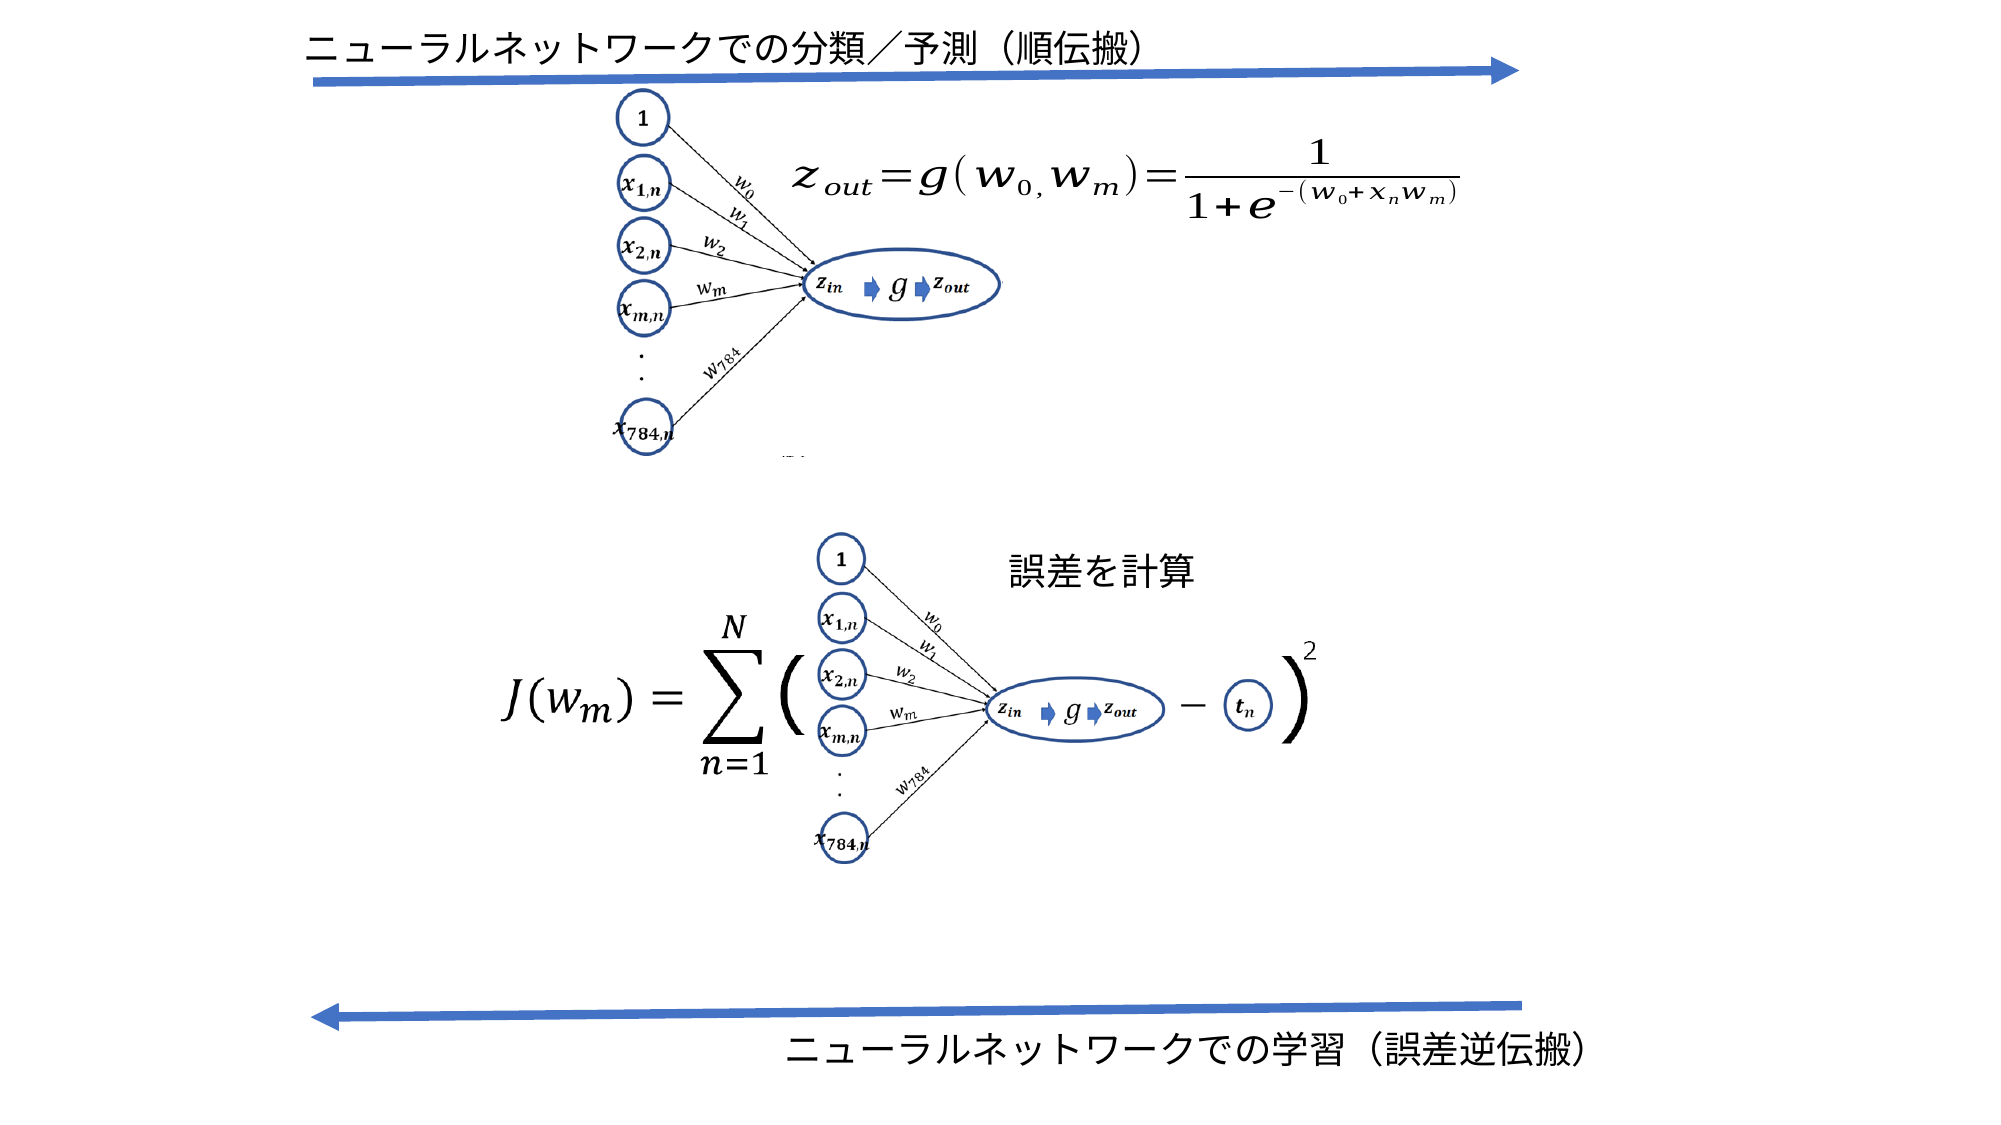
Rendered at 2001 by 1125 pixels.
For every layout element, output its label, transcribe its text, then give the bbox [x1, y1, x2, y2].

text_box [313, 70, 1520, 82]
text_box ニューラルネットワークでの分類／予測（順伝搬） [289, 17, 1182, 78]
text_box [310, 1005, 1522, 1018]
picture [607, 88, 1003, 457]
picture [487, 532, 1368, 864]
text_box ニューラルネットワークでの学習（誤差逆伝搬） [769, 1018, 1625, 1079]
